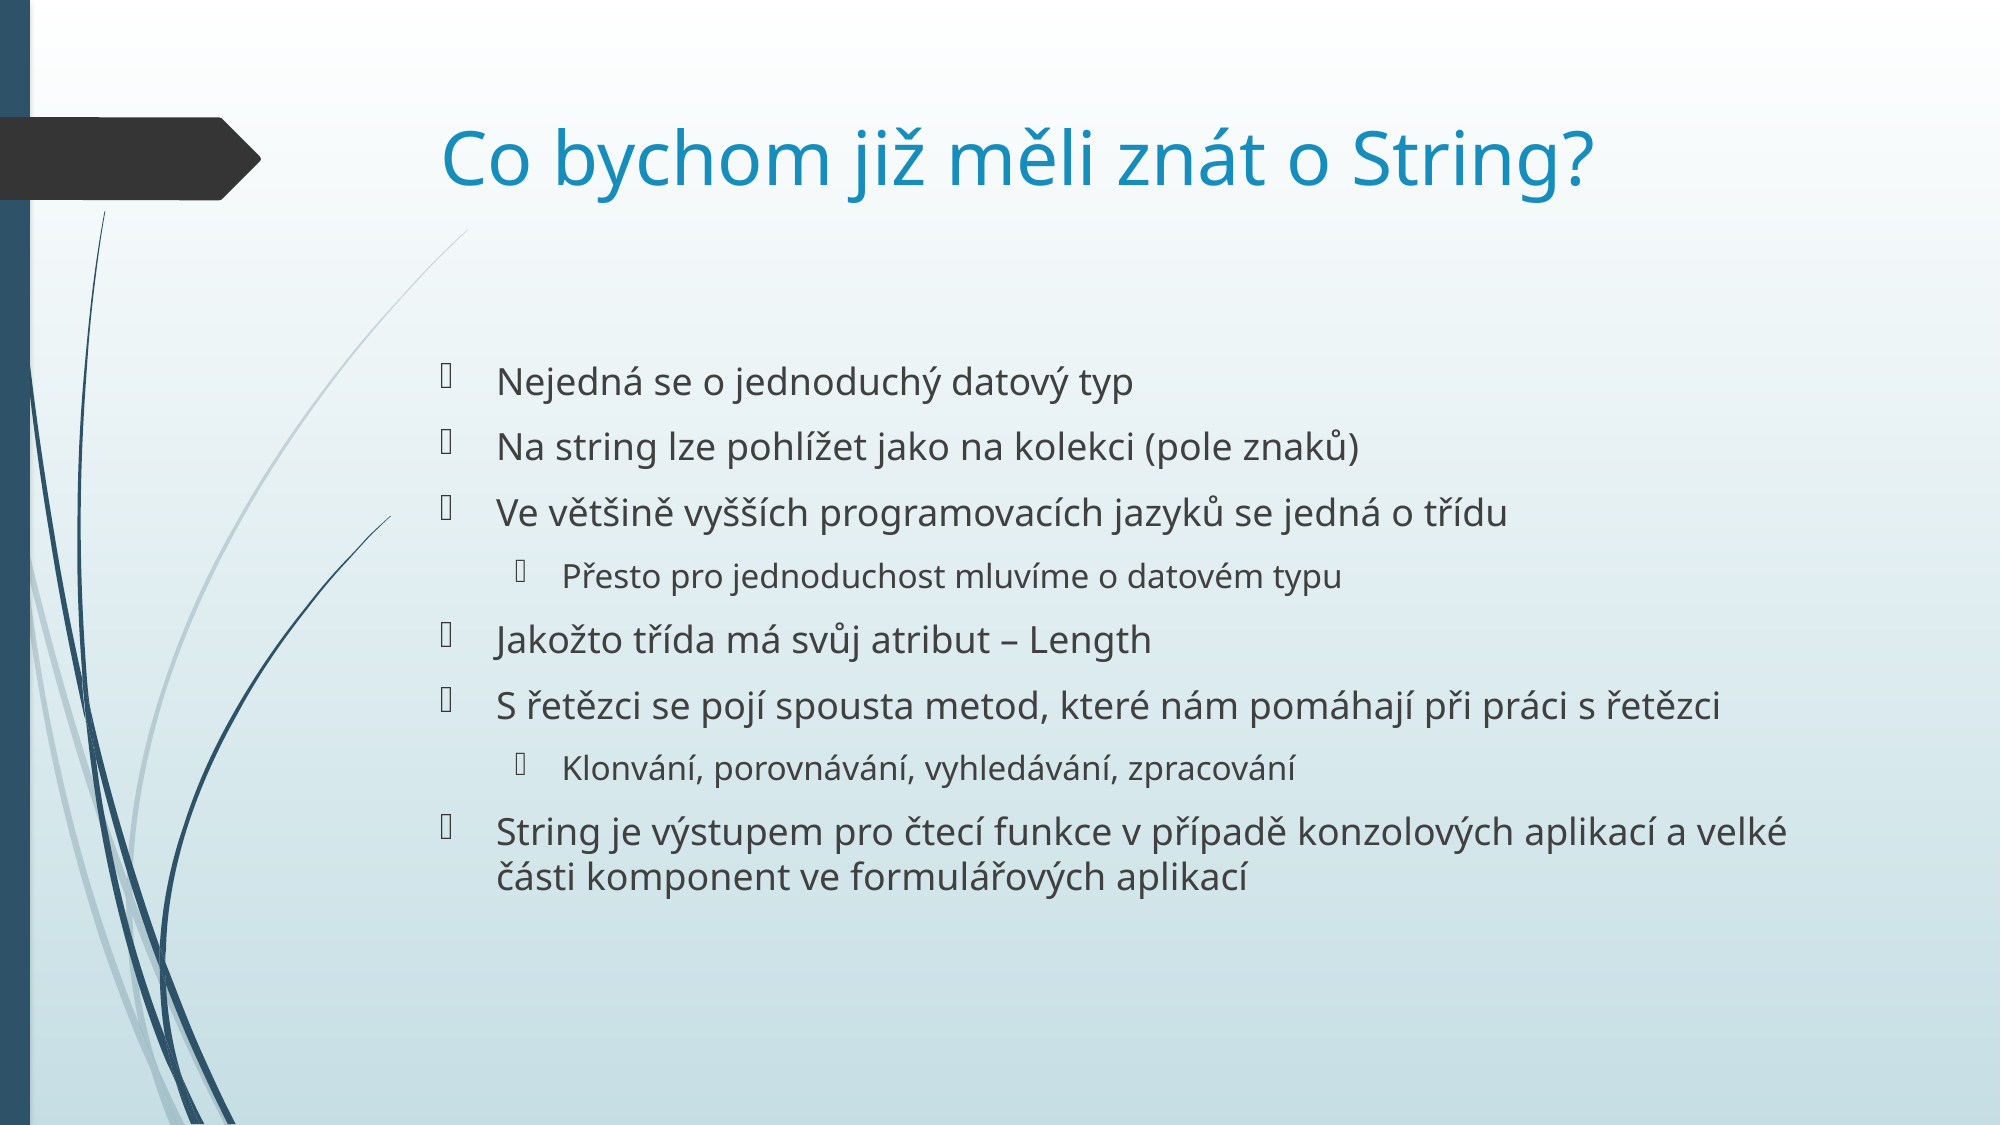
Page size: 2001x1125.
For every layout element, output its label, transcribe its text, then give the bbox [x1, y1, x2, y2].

title Co bychom již měli znát o String? [425, 102, 1888, 313]
list Nejedná se o jednoduchý datový typ Na string lze pohlížet jako na kolekci (pole znaků) Ve většině vyšších programovacích jazyků se jedná o třídu Přesto pro jednoduchost mluvíme o datovém typu Jakožto třída má svůj atribut – Length S řetězci se pojí spousta metod, které nám pomáhají při práci s řetězci Klonvání, porovnávání, vyhledávání, zpracování String je výstupem pro čtecí funkce v případě konzolových aplikací a velké části komponent ve formulářových aplikací [424, 350, 1888, 970]
